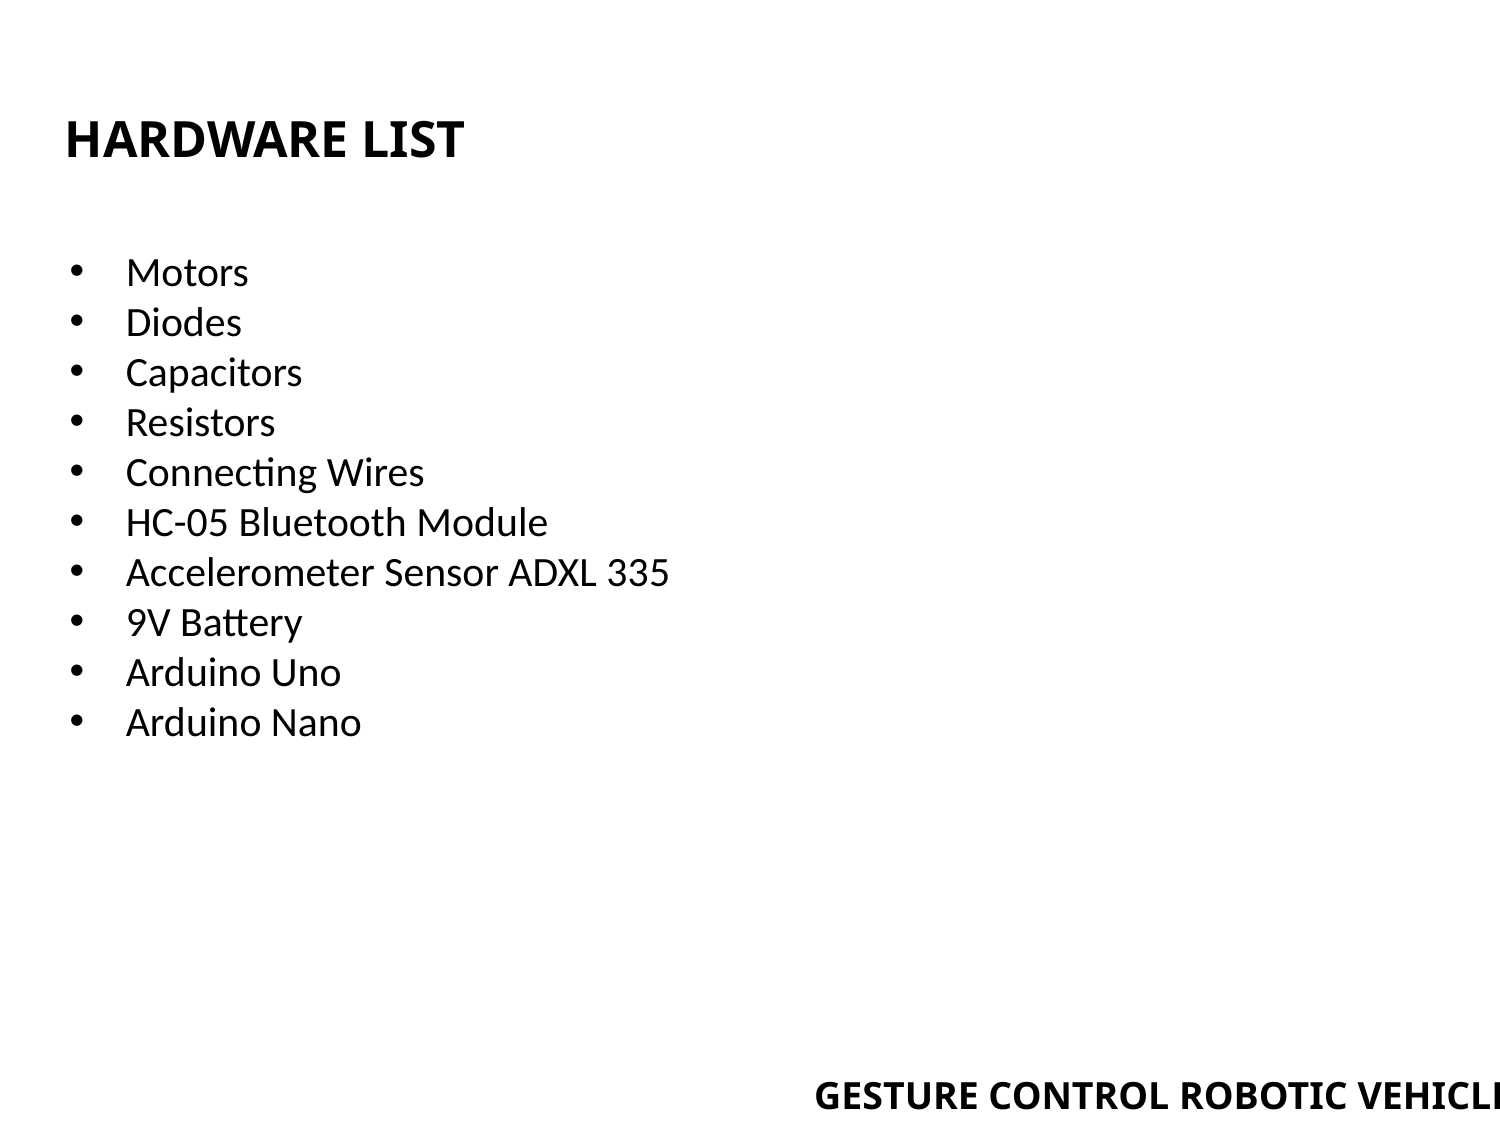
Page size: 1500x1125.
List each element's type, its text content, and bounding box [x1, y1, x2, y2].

text_box HARDWARE LIST [49, 99, 1163, 175]
text_box GESTURE CONTROL ROBOTIC VEHICLE [799, 1064, 1500, 1125]
text_box Motors Diodes Capacitors Resistors Connecting Wires HC-05 Bluetooth Module Accelerometer Sensor ADXL 335 9V Battery Arduino Uno Arduino Nano [54, 237, 686, 753]
